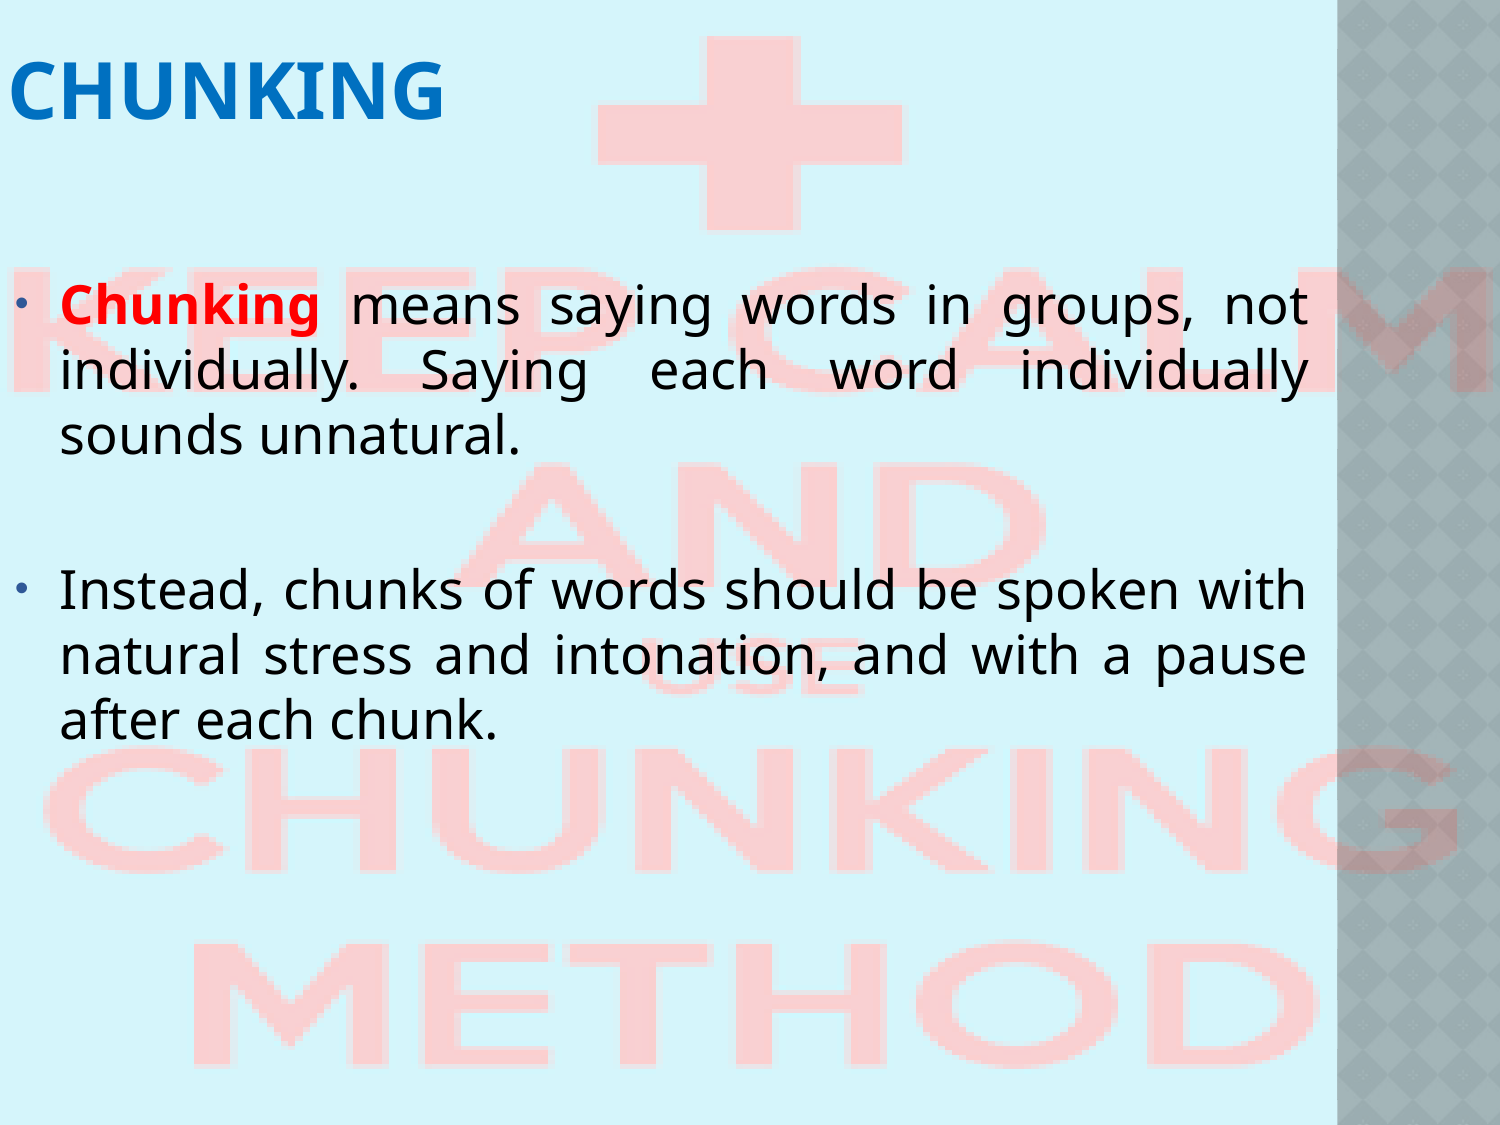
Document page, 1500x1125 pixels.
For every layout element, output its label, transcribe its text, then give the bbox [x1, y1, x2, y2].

title Chunking [0, 24, 1188, 135]
list Chunking means saying words in groups, not individually. Saying each word individually sounds unnatural. Instead, chunks of words should be spoken with natural stress and intonation, and with a pause after each chunk. [0, 262, 1325, 863]
